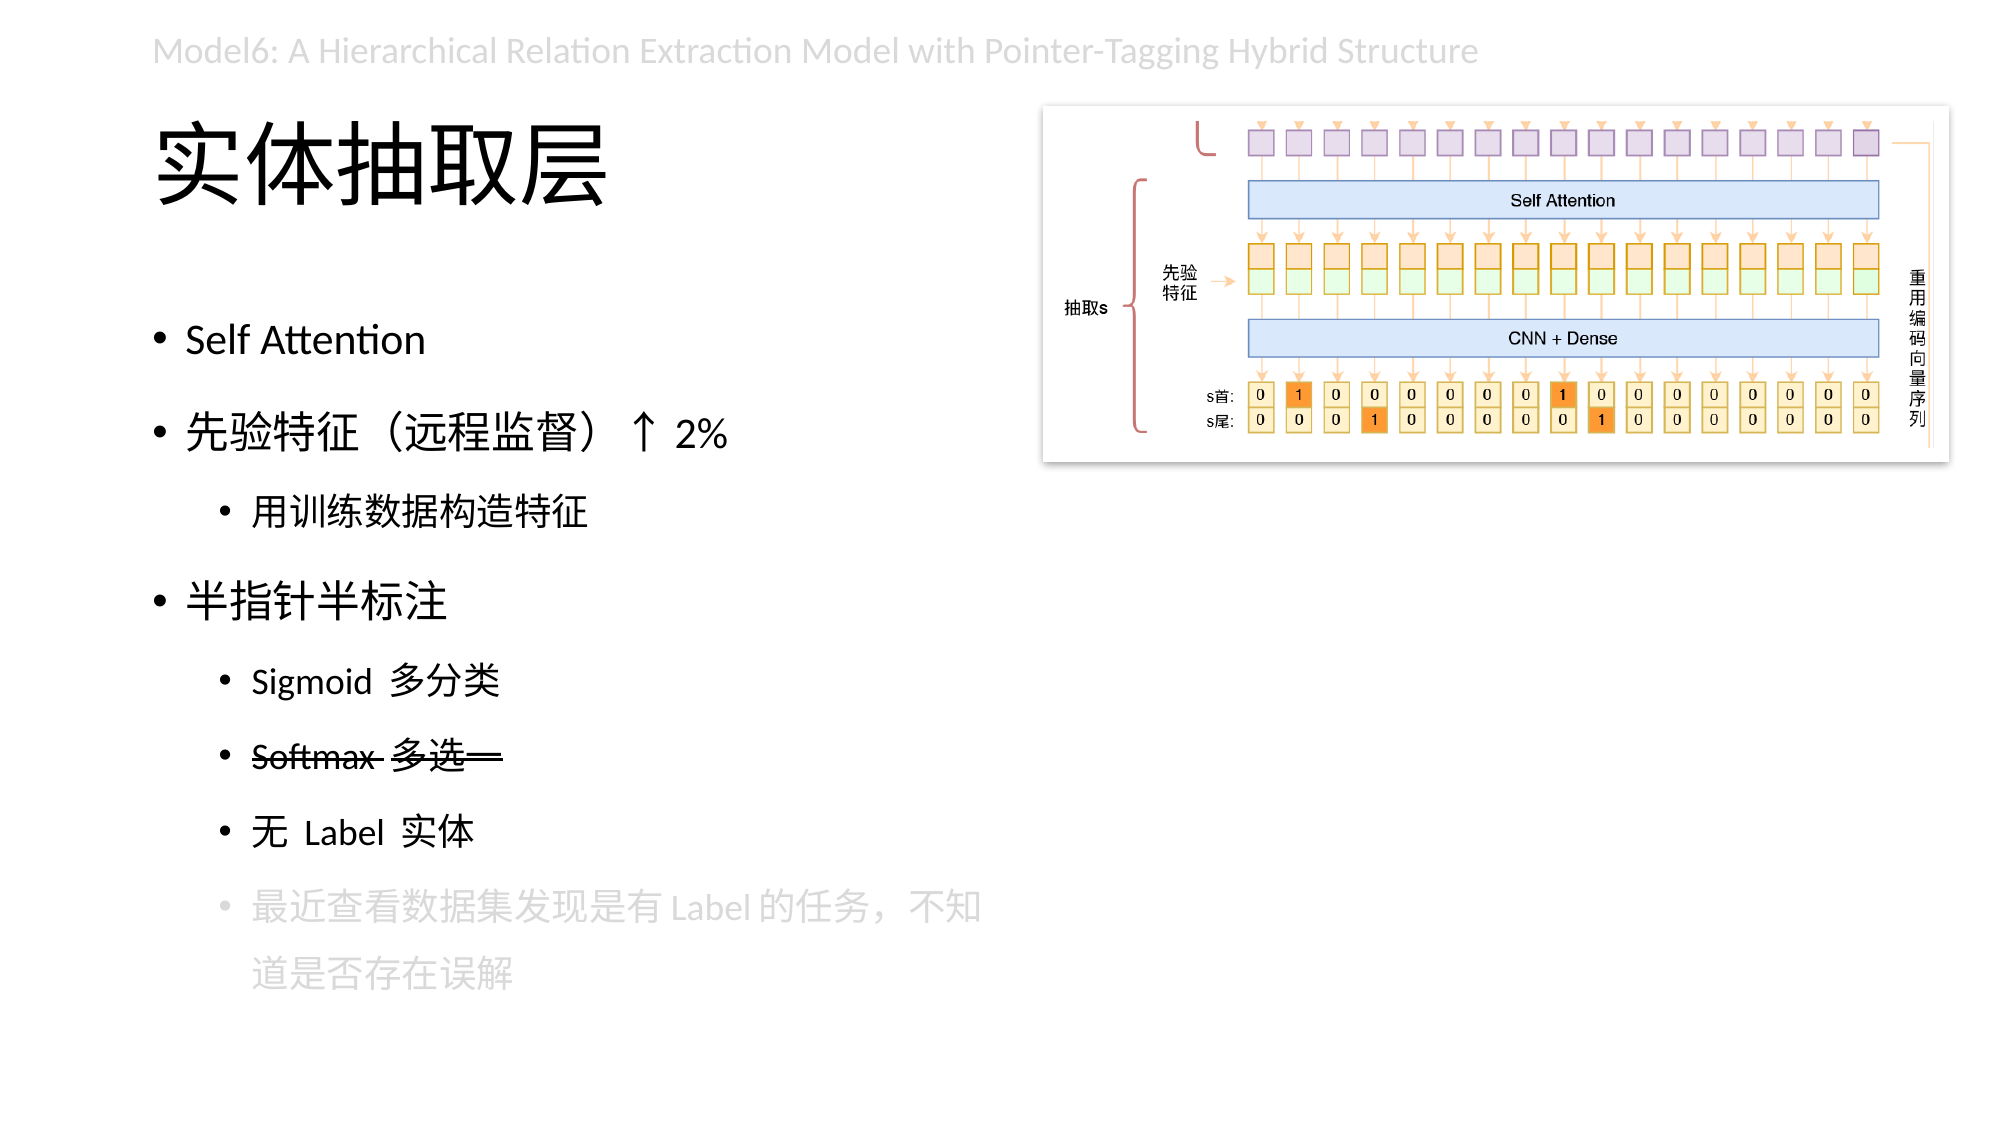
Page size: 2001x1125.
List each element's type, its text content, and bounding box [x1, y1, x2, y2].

picture [1057, 120, 1935, 448]
title 实体抽取层 [137, 79, 1863, 278]
text_box Model6: A Hierarchical Relation Extraction Model with Pointer-Tagging Hybrid Structure [137, 18, 1863, 79]
text_box Self Attention 先验特征（远程监督）↑2% 用训练数据构造特征 半指针半标注 Sigmoid 多分类 Softmax 多选一 无 Label 实体 最近查看数据集发现是有Label的任务，不知道是否存在误解 [137, 277, 1022, 1008]
